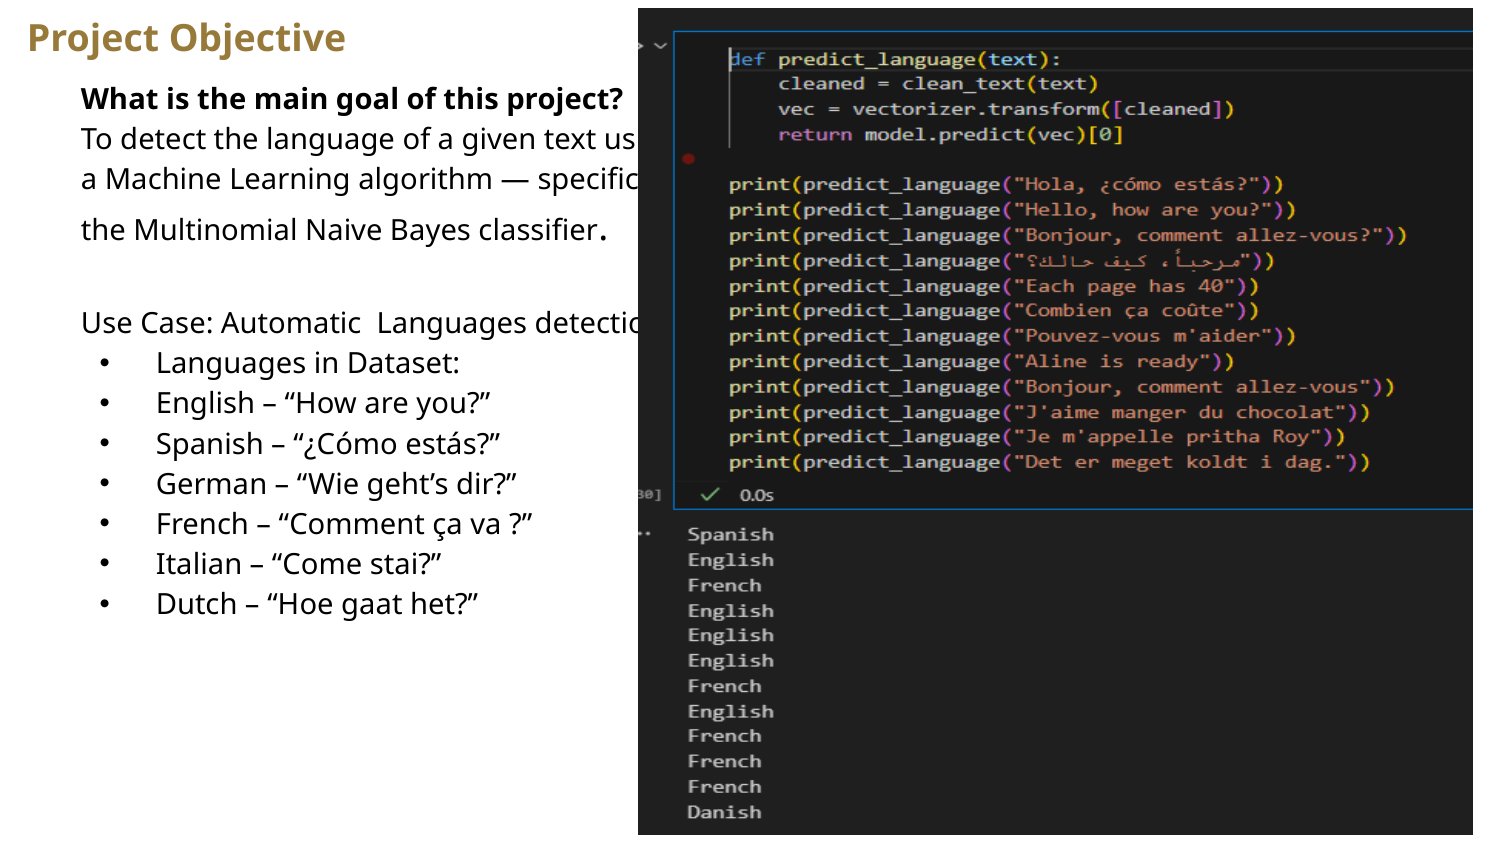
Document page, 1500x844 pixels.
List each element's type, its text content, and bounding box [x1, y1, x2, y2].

picture [637, 8, 1474, 836]
list What is the main goal of this project? To detect the language of a given text using a Machine Learning algorithm — specifically, the Multinomial Naive Bayes classifier. Use Case: Automatic Languages detection. Languages in Dataset: English – “How are you?” Spanish – “¿Cómo estás?” German – “Wie geht’s dir?” French – “Comment ça va ?” Italian – “Come stai?” Dutch – “Hoe gaat het?” [65, 60, 632, 811]
title Project Objective [11, 0, 466, 74]
